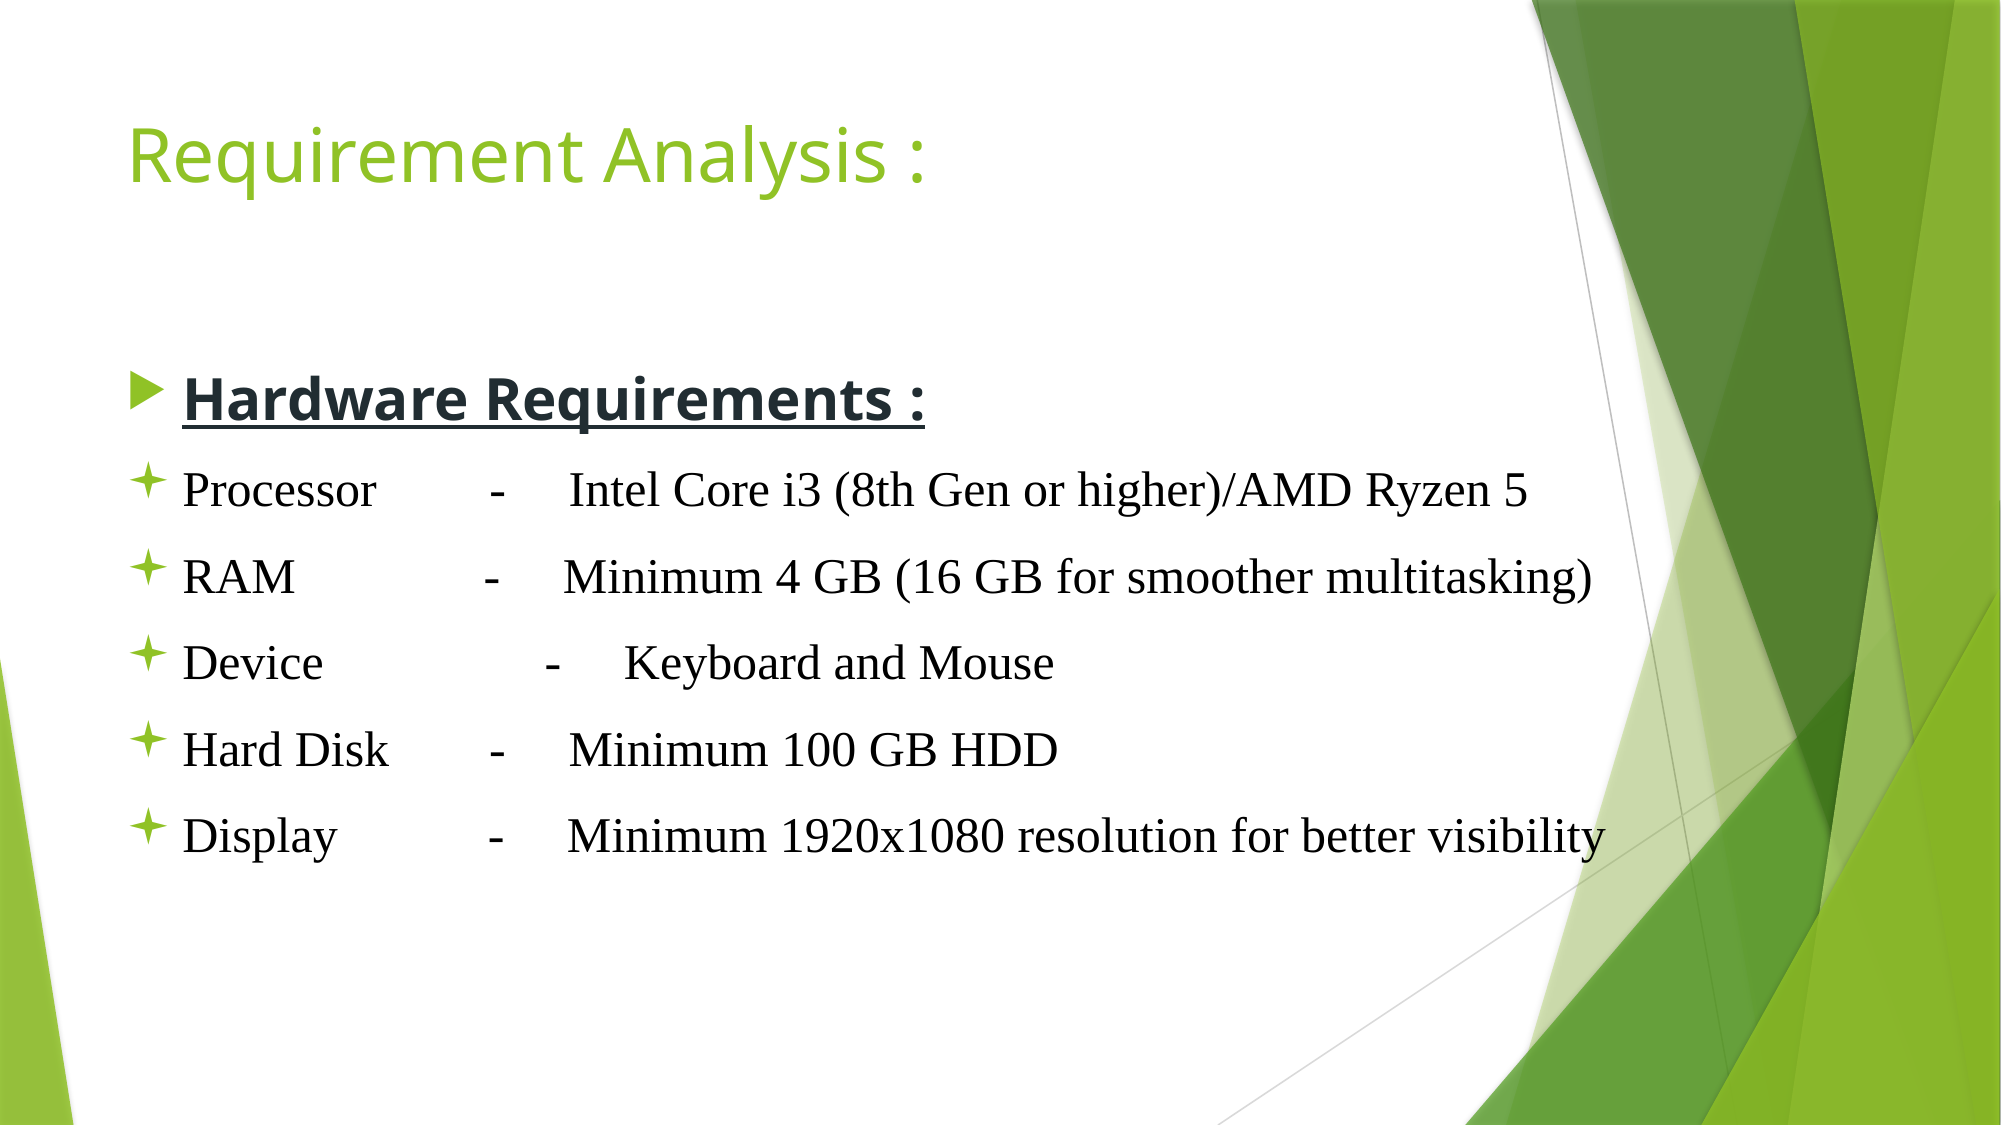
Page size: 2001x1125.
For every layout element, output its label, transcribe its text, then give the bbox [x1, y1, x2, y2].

list Hardware Requirements : Processor - Intel Core i3 (8th Gen or higher)/AMD Ryzen 5 RAM - Minimum 4 GB (16 GB for smoother multitasking) Device - Keyboard and Mouse Hard Disk - Minimum 100 GB HDD Display - Minimum 1920x1080 resolution for better visibility [111, 354, 1757, 992]
title Requirement Analysis : [111, 99, 1522, 317]
